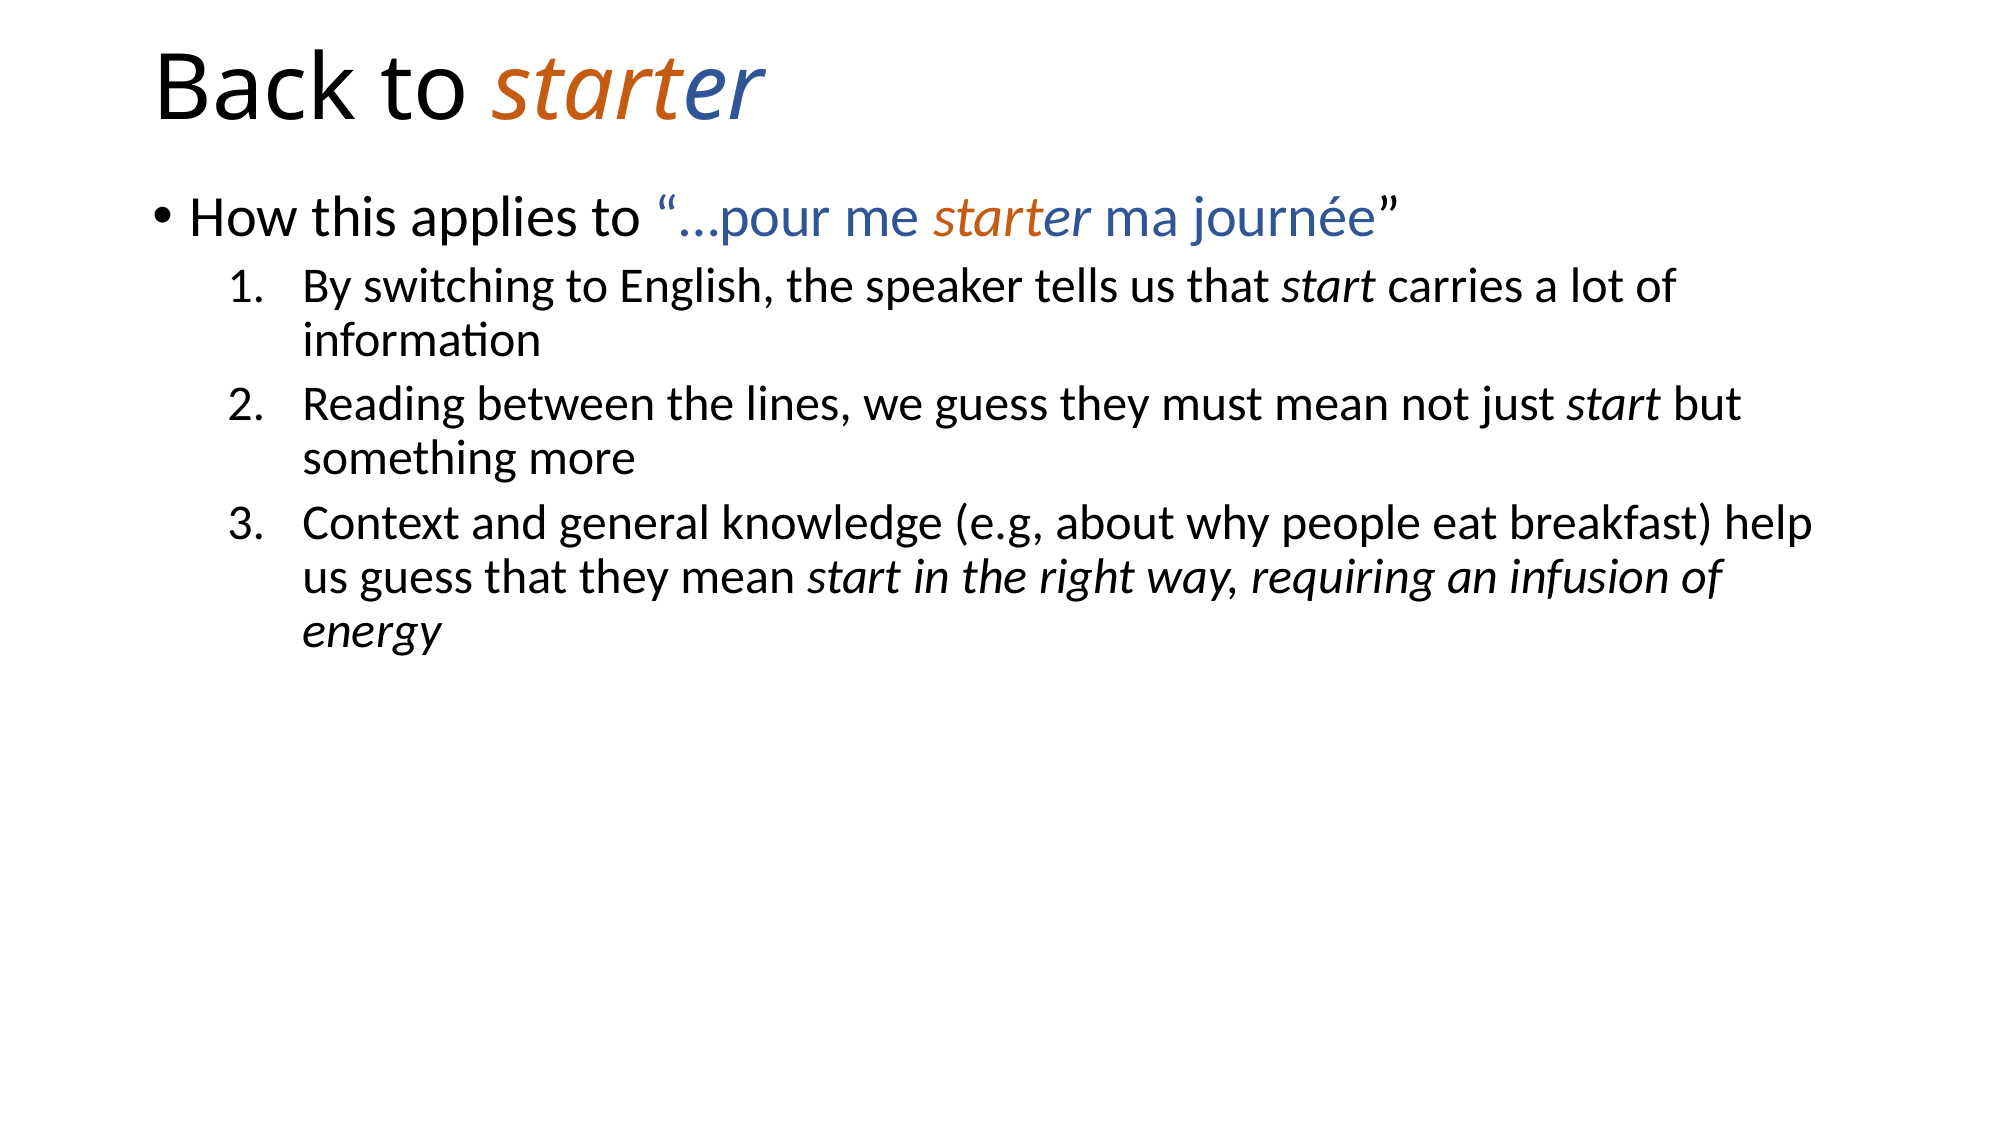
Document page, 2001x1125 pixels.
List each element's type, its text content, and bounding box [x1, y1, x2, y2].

title Back to starter [137, 29, 1863, 150]
list How this applies to “…pour me starter ma journée” By switching to English, the speaker tells us that start carries a lot of information Reading between the lines, we guess they must mean not just start but something more Context and general knowledge (e.g, about why people eat breakfast) help us guess that they mean start in the right way, requiring an infusion of energy [137, 178, 1863, 1014]
